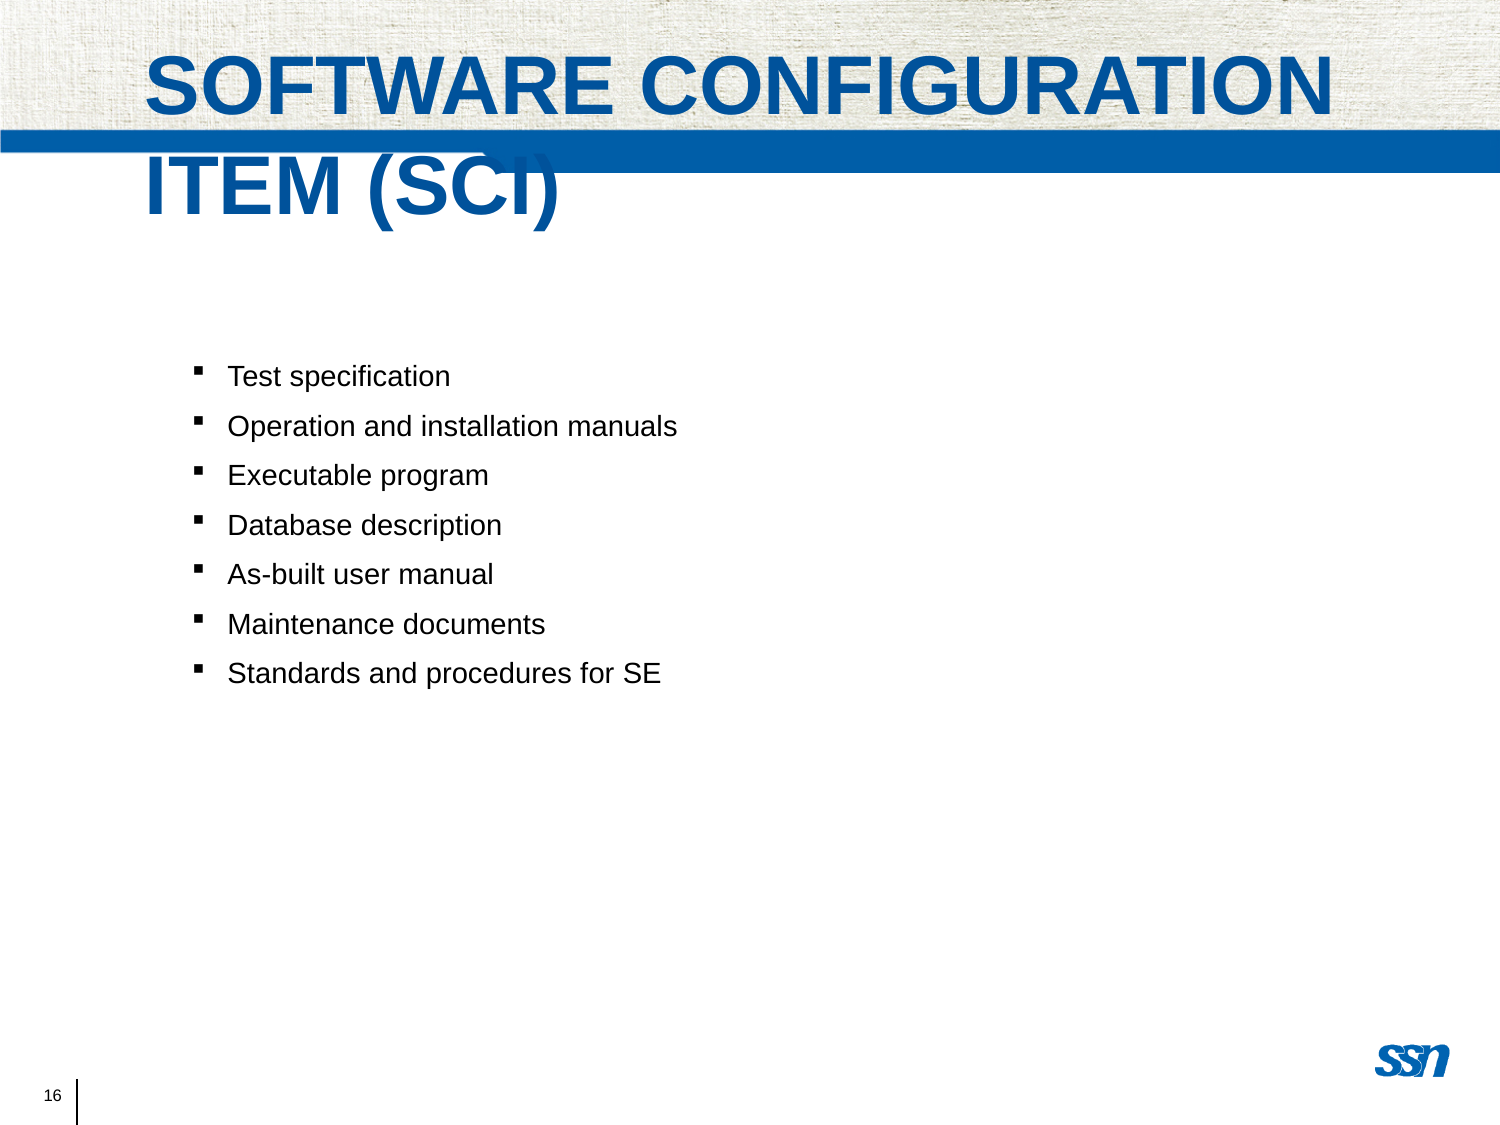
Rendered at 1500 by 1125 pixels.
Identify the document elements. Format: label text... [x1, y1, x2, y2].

list Test specification Operation and installation manuals Executable program Database description As-built user manual Maintenance documents Standards and procedures for SE [137, 350, 1443, 1037]
title Software Configuration Item (SCI) [137, 37, 1348, 225]
picture [1374, 1043, 1450, 1078]
picture [0, 0, 1500, 173]
